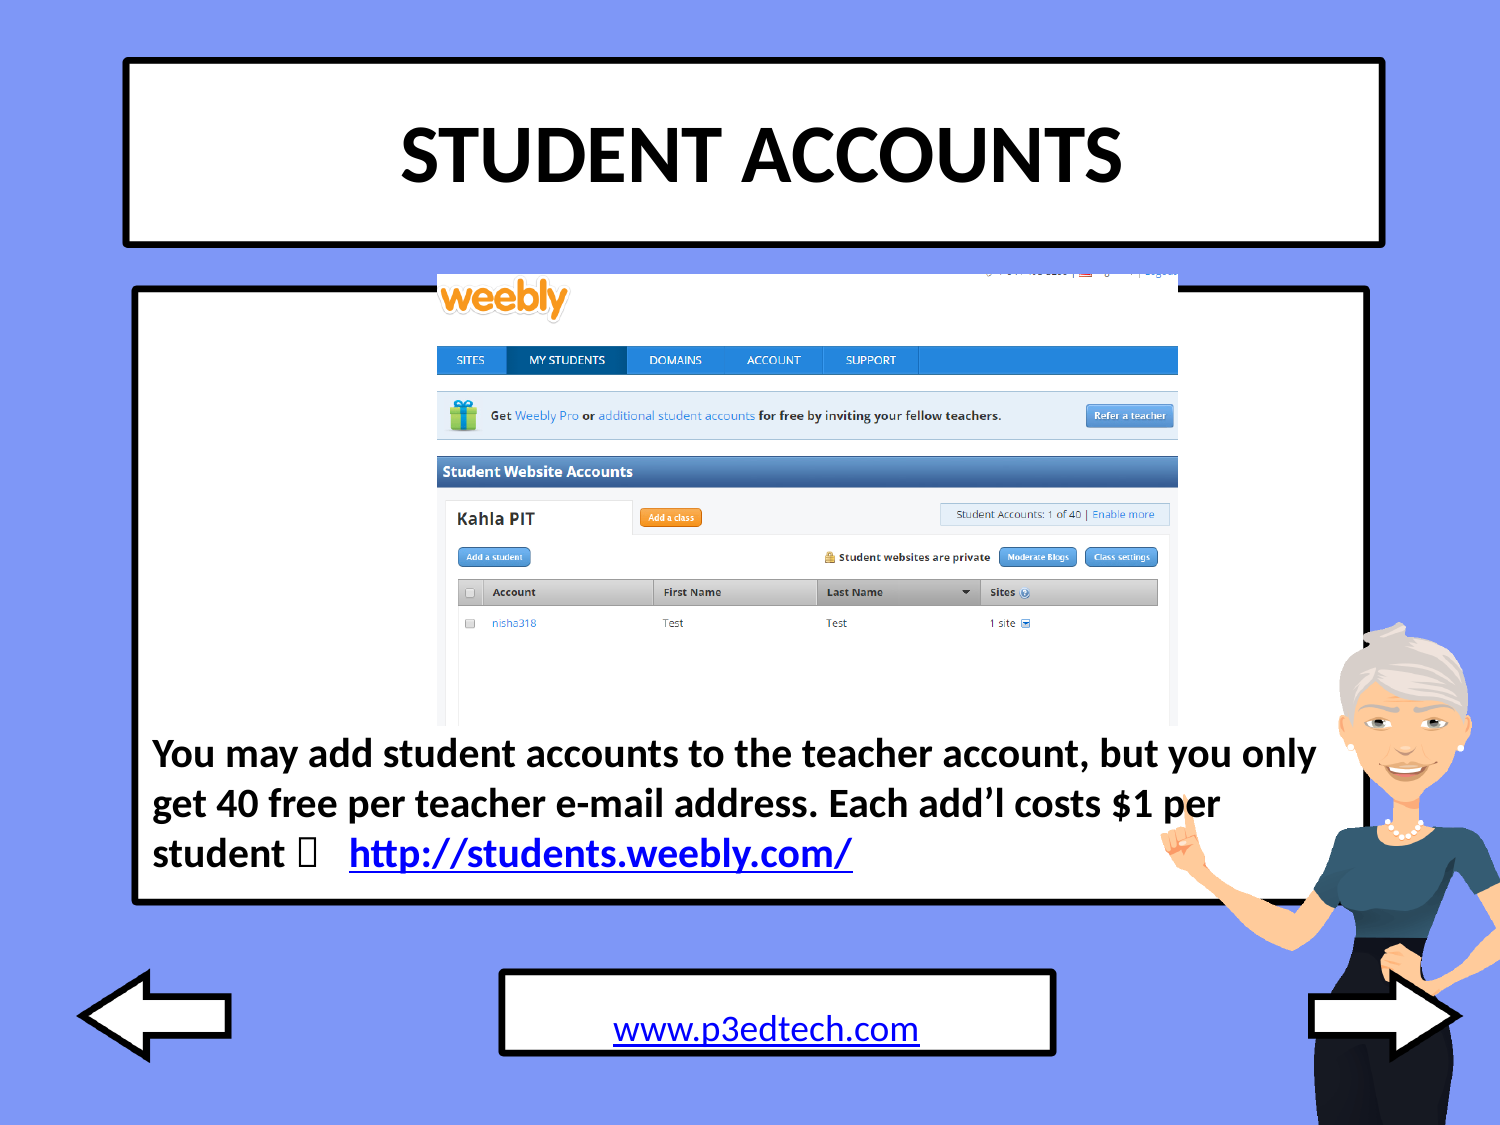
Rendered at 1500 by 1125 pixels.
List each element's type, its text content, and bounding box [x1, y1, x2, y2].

list You may add student accounts to the teacher account, but you only get 40 free per teacher e-mail address. Each add’l costs $1 per student  http://students.weebly.com/ [137, 637, 1338, 884]
text_box www.p3edtech.com [474, 996, 1058, 1057]
picture [0, 0, 1500, 1125]
text_box [1298, 995, 1476, 1083]
title Student accounts [125, 37, 1400, 261]
text_box [73, 995, 251, 1083]
